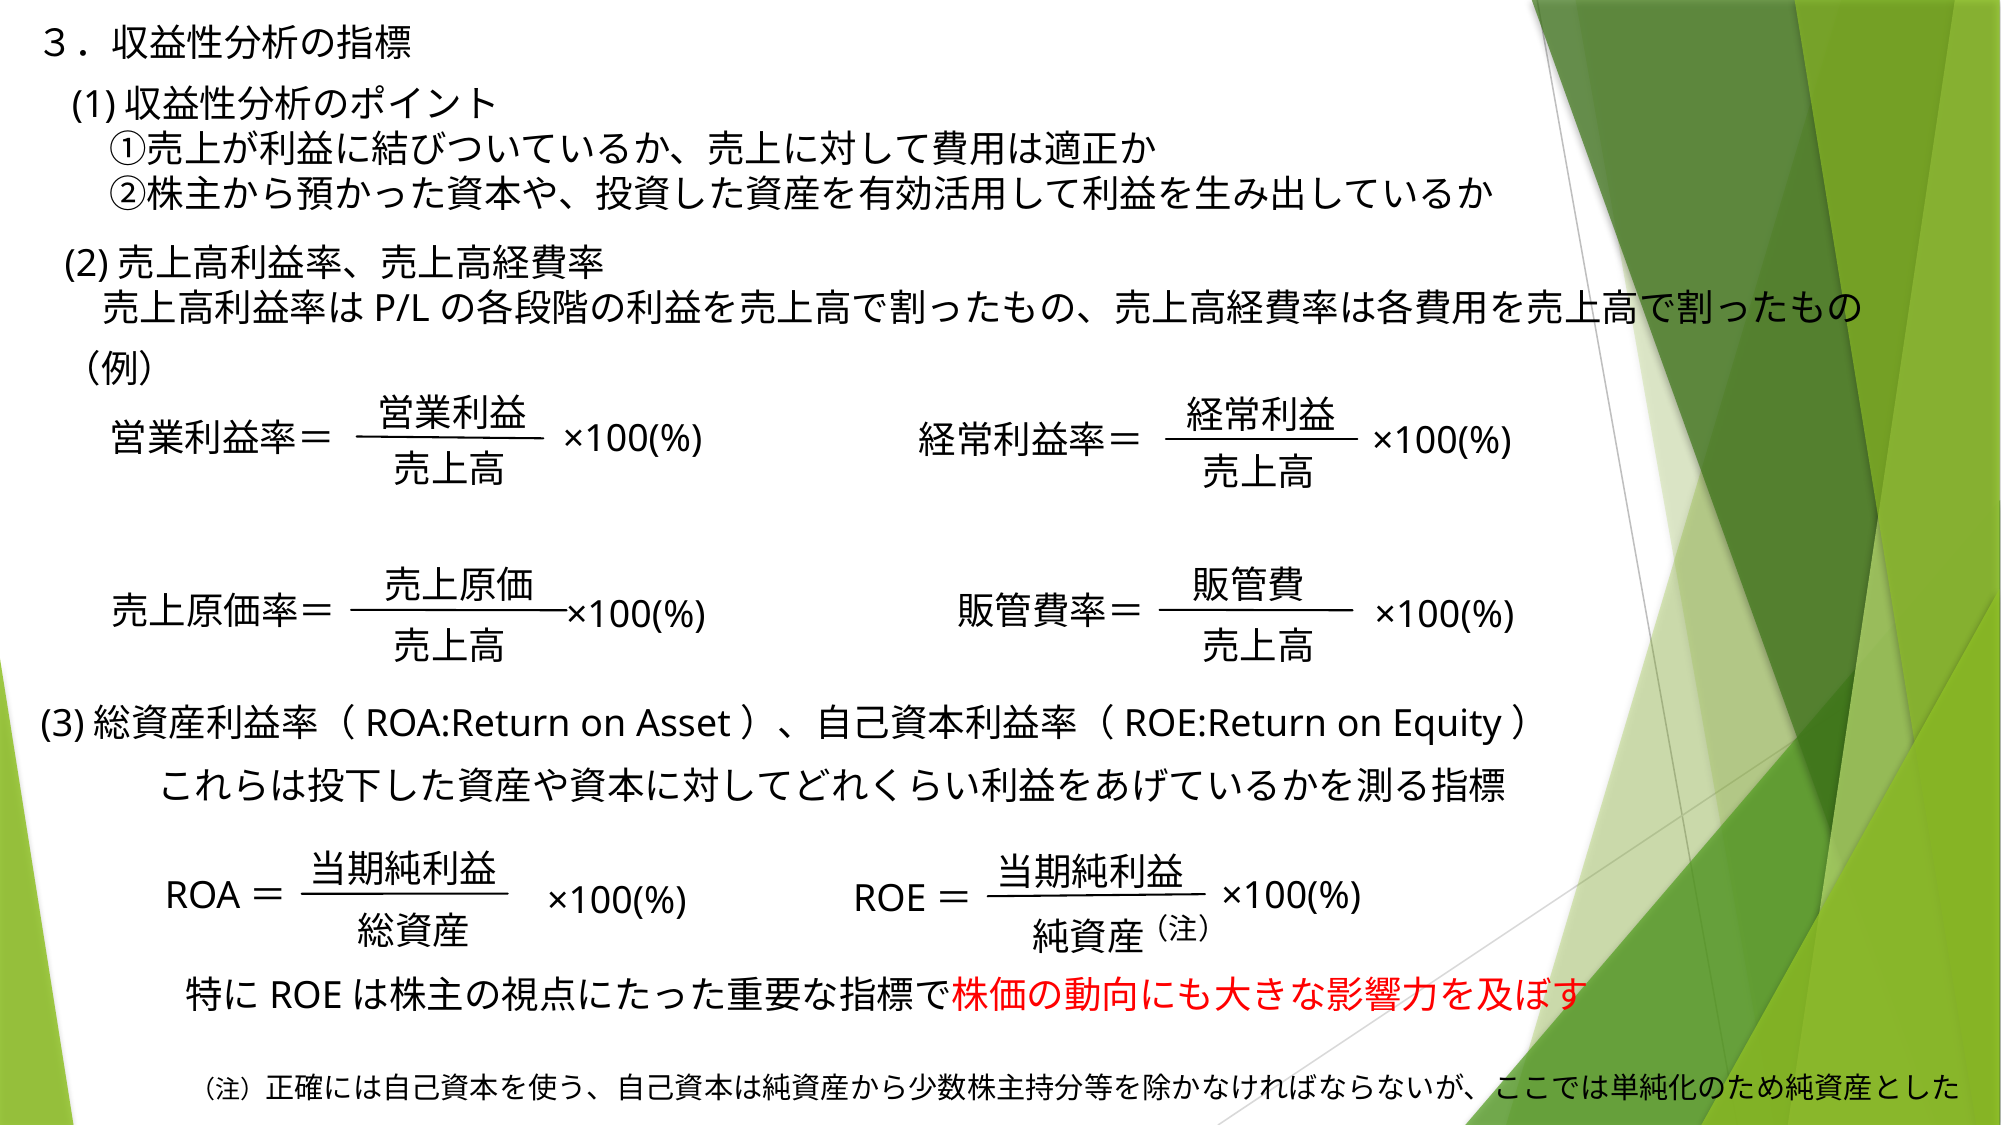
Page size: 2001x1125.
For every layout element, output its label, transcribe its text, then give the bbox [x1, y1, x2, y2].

text_box (3)総資産利益率（ROA:Return on Asset）、自己資本利益率（ROE:Return on Equity） [25, 691, 89, 752]
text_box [903, 383, 1530, 502]
text_box 総資産 [343, 938, 486, 960]
text_box これらは投下した資産や資本に対してどれくらい利益をあげているかを測る指標 [1383, 754, 1522, 815]
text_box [980, 893, 1206, 898]
text_box 特にROEは株主の視点にたった重要な指標で株価の動向にも大きな影響力を及ぼす [170, 963, 1605, 1024]
text_box 純資産 [1017, 938, 1160, 963]
text_box (3)総資産利益率（ROA:Return on Asset）、自己資本利益率（ROE:Return on Equity） [1383, 691, 1564, 752]
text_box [94, 381, 1379, 930]
text_box （例） [49, 337, 192, 397]
text_box (2)売上高利益率、売上高経費率 売上高利益率はP/Lの各段階の利益を売上高で割ったもの、売上高経費率は各費用を売上高で割ったもの [49, 231, 1880, 336]
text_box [94, 553, 723, 676]
text_box ３．収益性分析の指標 [22, 11, 427, 72]
text_box (1)収益性分析のポイント ①売上が利益に結びついているか、売上に対して費用は適正か ②株主から預かった資本や、投資した資産を有効活用して利益を生み出しているか [57, 72, 1509, 222]
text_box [902, 553, 1531, 676]
text_box （注） [1124, 938, 1243, 954]
text_box （注）正確には自己資本を使う、自己資本は純資産から少数株主持分等を除かなければならないが、ここでは単純化のため純資産とした [175, 1061, 1986, 1112]
